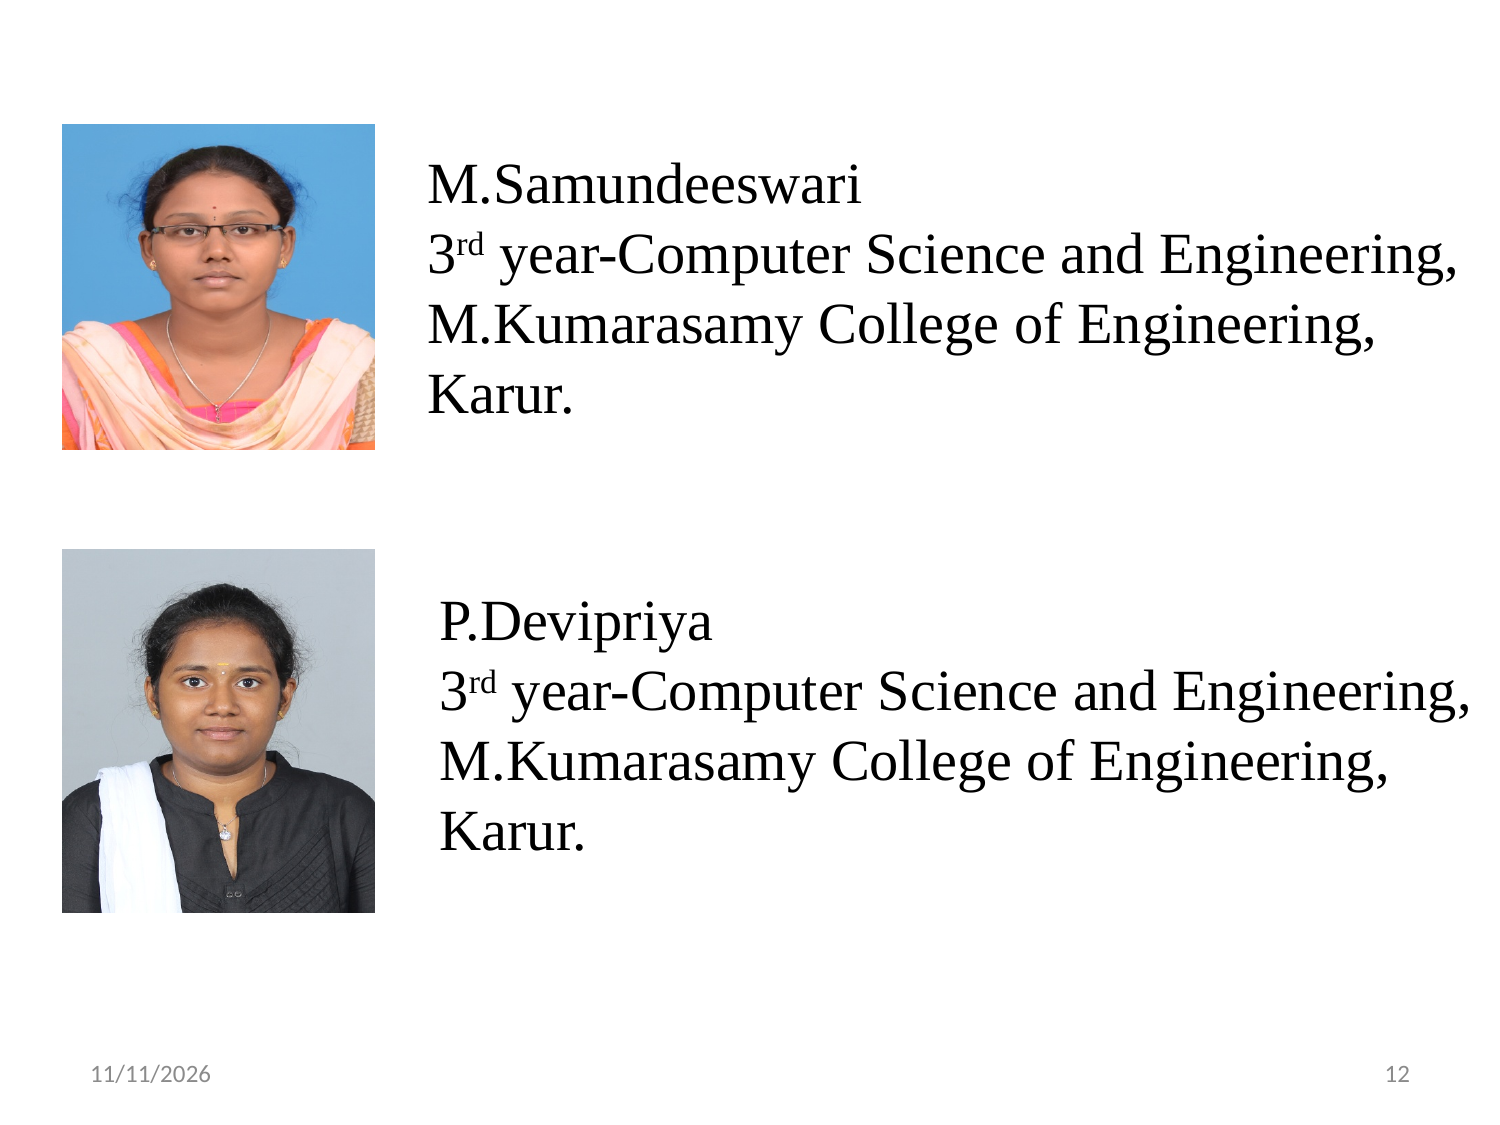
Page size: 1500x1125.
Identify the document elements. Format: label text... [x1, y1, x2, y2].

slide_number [75, 1042, 425, 1103]
slide_number 12 [1074, 1042, 1425, 1103]
picture [62, 549, 376, 913]
text_box M.Samundeeswari 3rd year-Computer Science and Engineering, M.Kumarasamy College of Engineering, Karur. [412, 137, 1500, 433]
text_box P.Devipriya 3rd year-Computer Science and Engineering, M.Kumarasamy College of Engineering, Karur. [425, 574, 1500, 870]
picture [62, 124, 376, 451]
